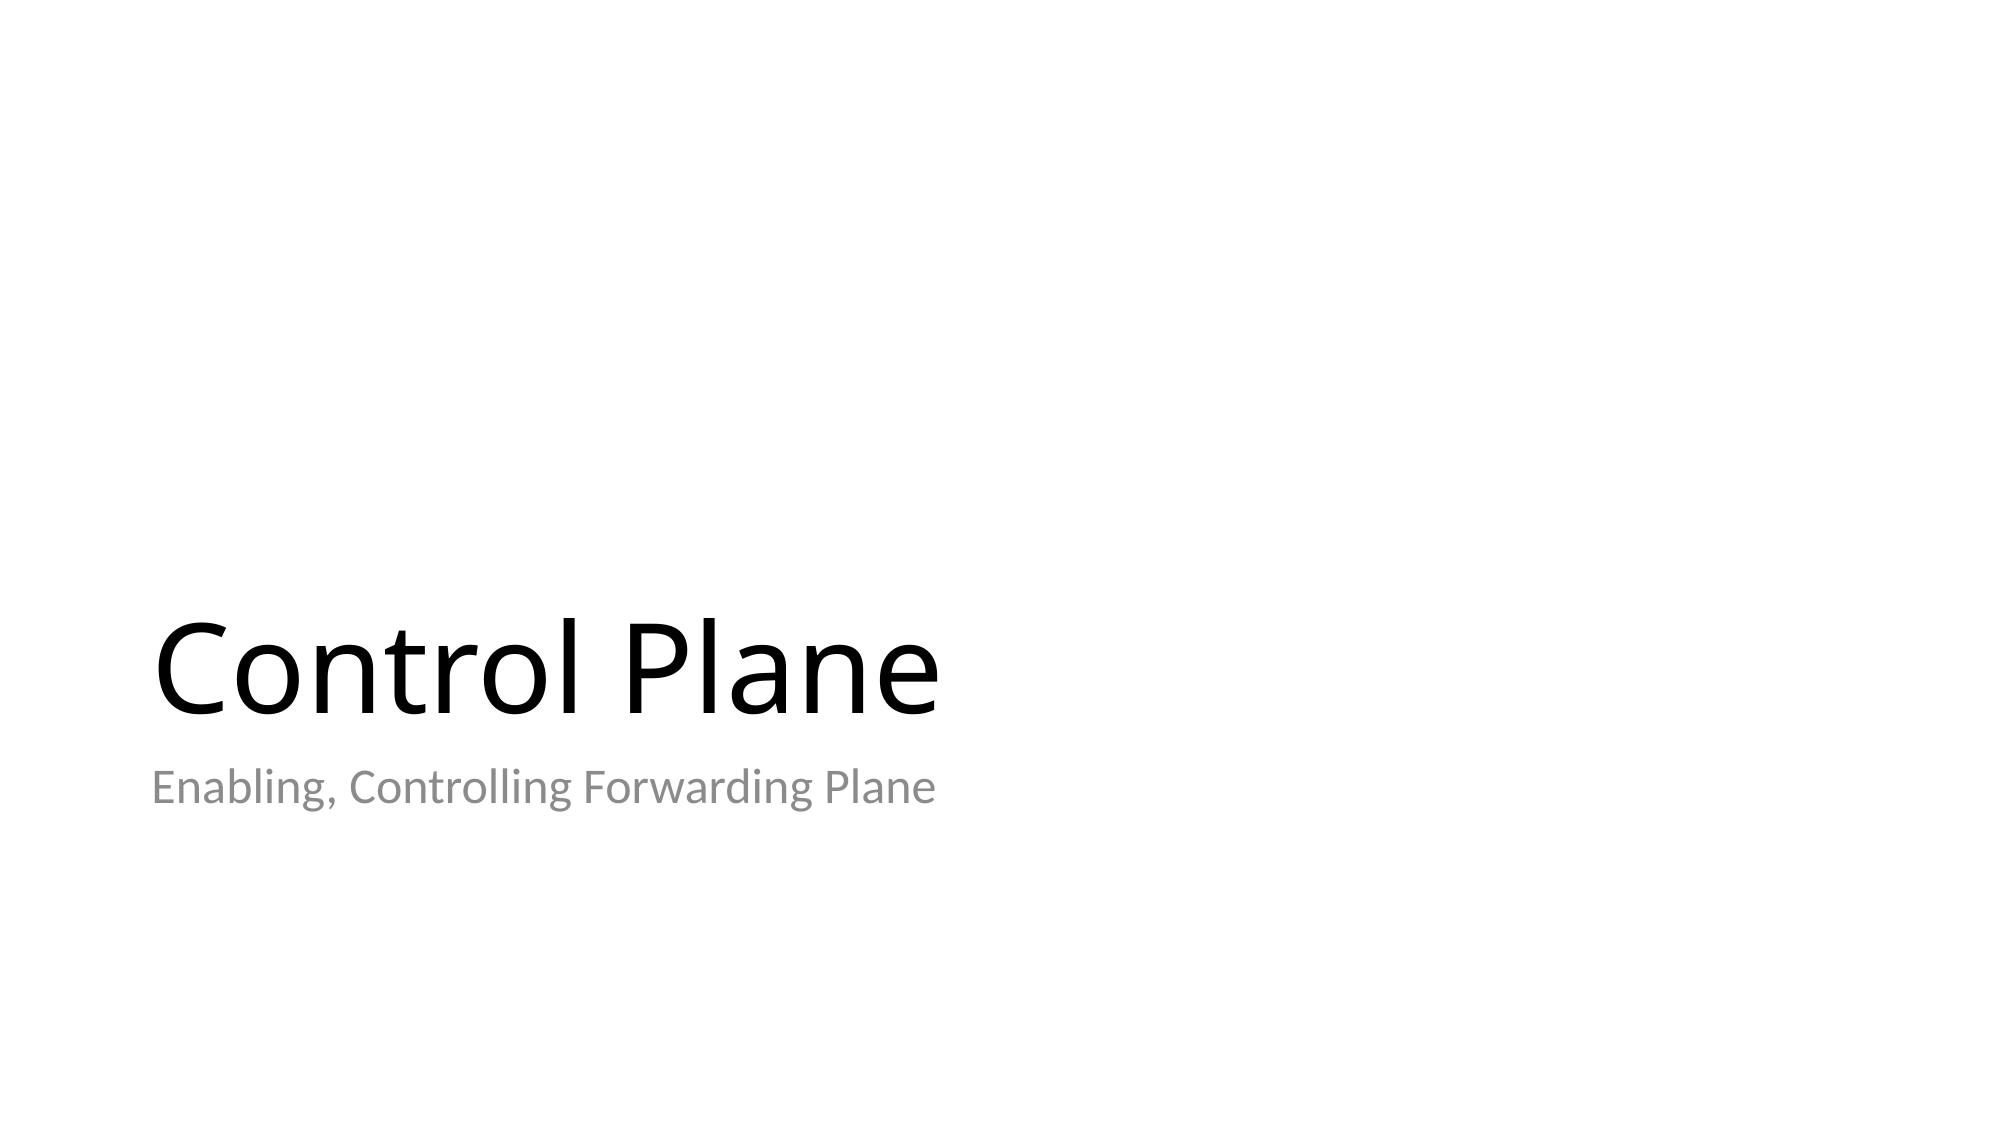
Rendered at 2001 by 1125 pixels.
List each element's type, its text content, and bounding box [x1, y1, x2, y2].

title Control Plane [136, 280, 1862, 749]
list Enabling, Controlling Forwarding Plane [136, 752, 1862, 999]
